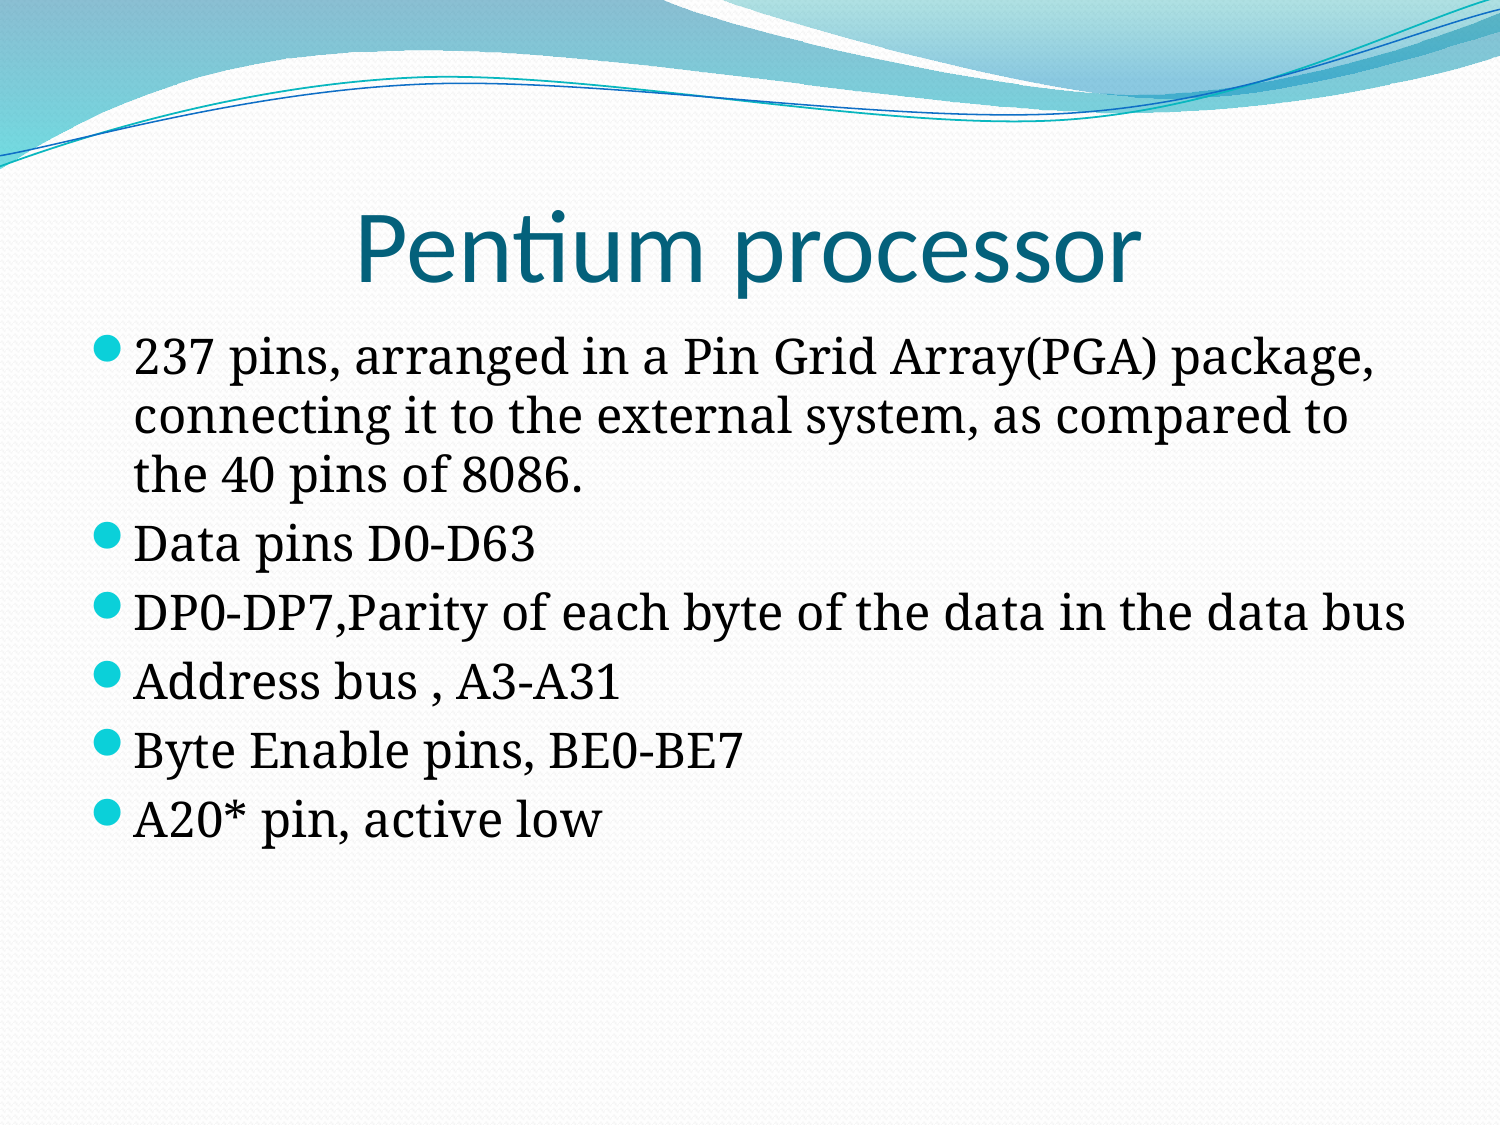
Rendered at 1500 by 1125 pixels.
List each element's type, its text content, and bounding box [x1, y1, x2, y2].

list 237 pins, arranged in a Pin Grid Array(PGA) package, connecting it to the external system, as compared to the 40 pins of 8086. Data pins D0-D63 DP0-DP7,Parity of each byte of the data in the data bus Address bus , A3-A31 Byte Enable pins, BE0-BE7 A20* pin, active low [75, 317, 1425, 1038]
title Pentium processor [75, 115, 1425, 303]
